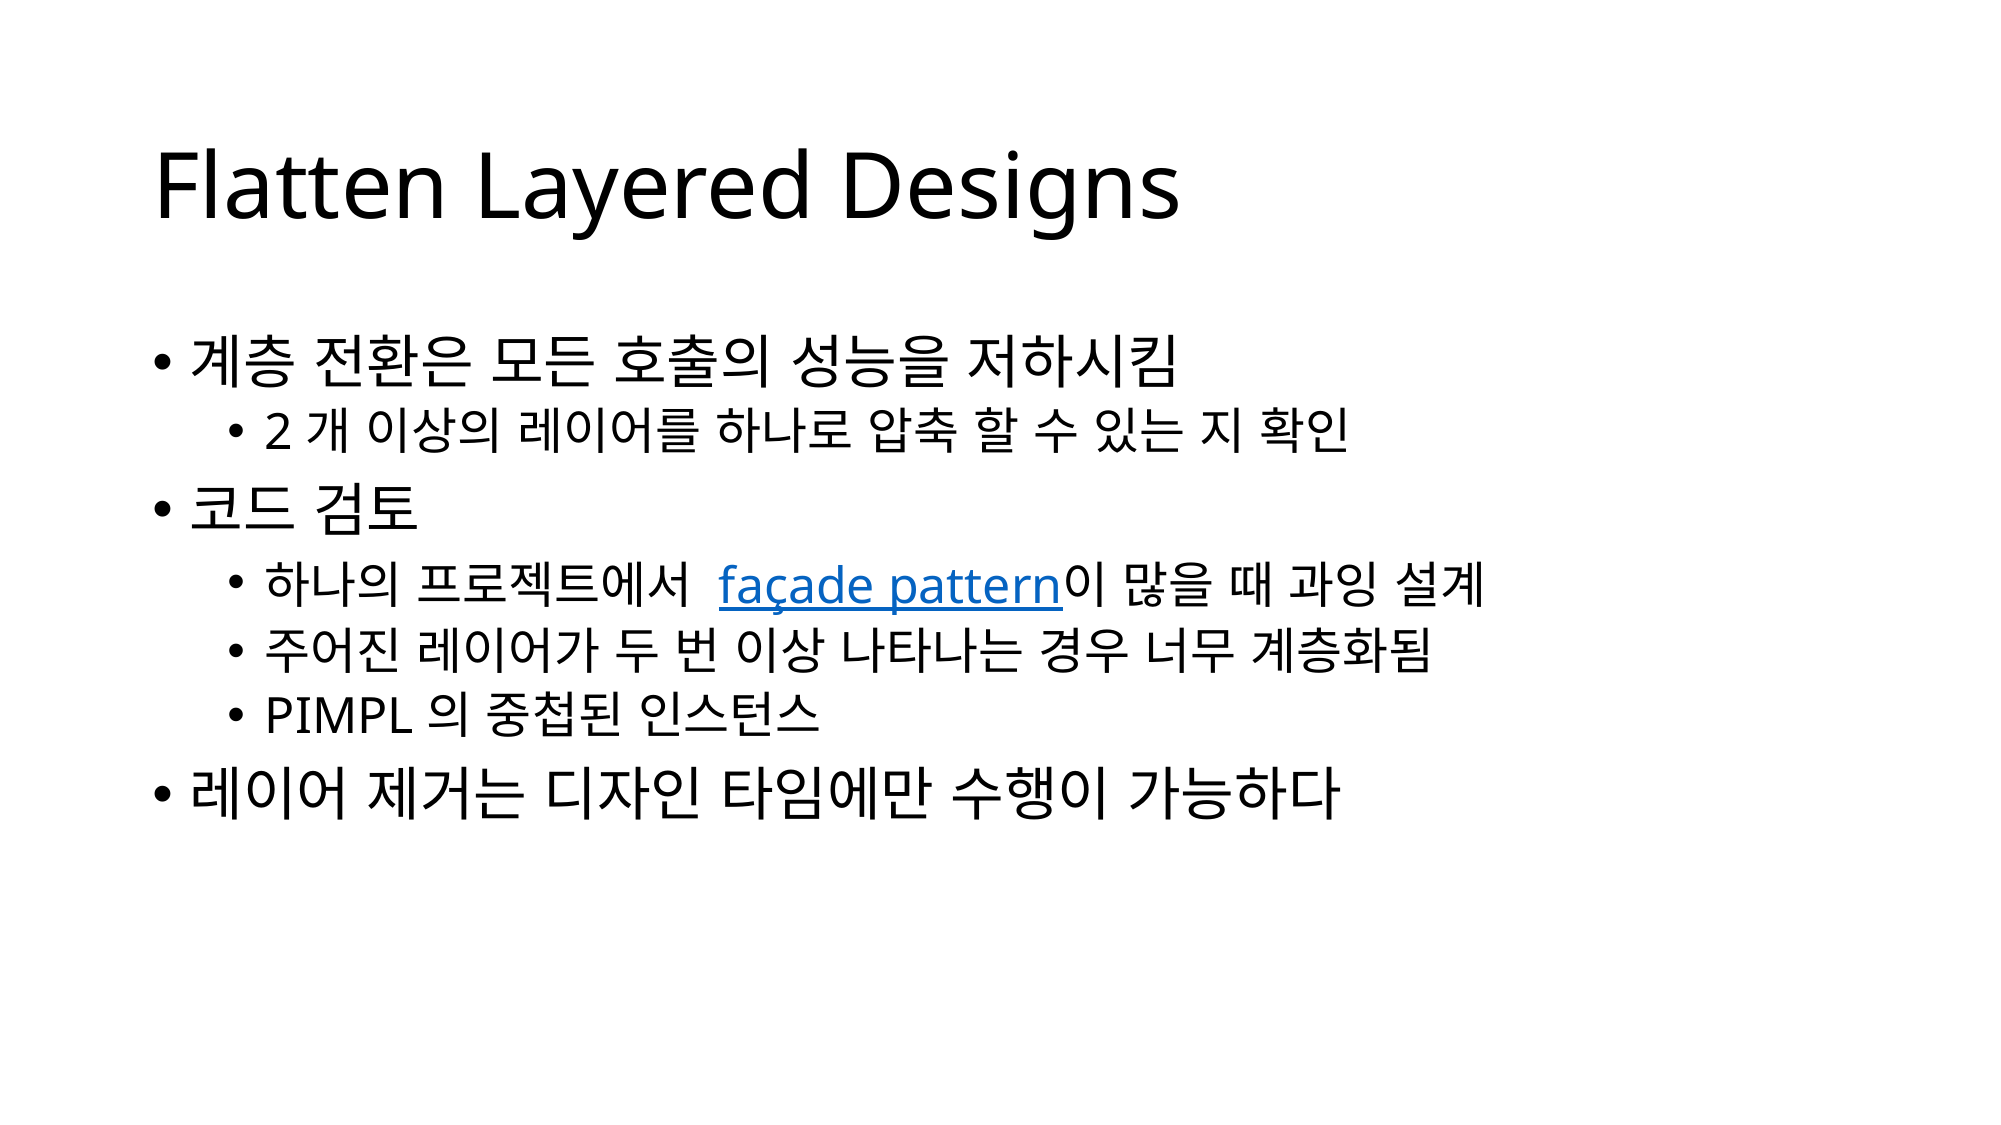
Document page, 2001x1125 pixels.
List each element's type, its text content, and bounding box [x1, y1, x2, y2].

title Flatten Layered Designs [137, 80, 1863, 298]
list 계층 전환은 모든 호출의 성능을 저하시킴 2개 이상의 레이어를 하나로 압축 할 수 있는 지 확인 코드 검토 하나의 프로젝트에서 façade pattern이 많을 때 과잉 설계 주어진 레이어가 두 번 이상 나타나는 경우 너무 계층화됨 PIMPL의 중첩된 인스턴스 레이어 제거는 디자인 타임에만 수행이 가능하다 [137, 325, 1863, 1014]
